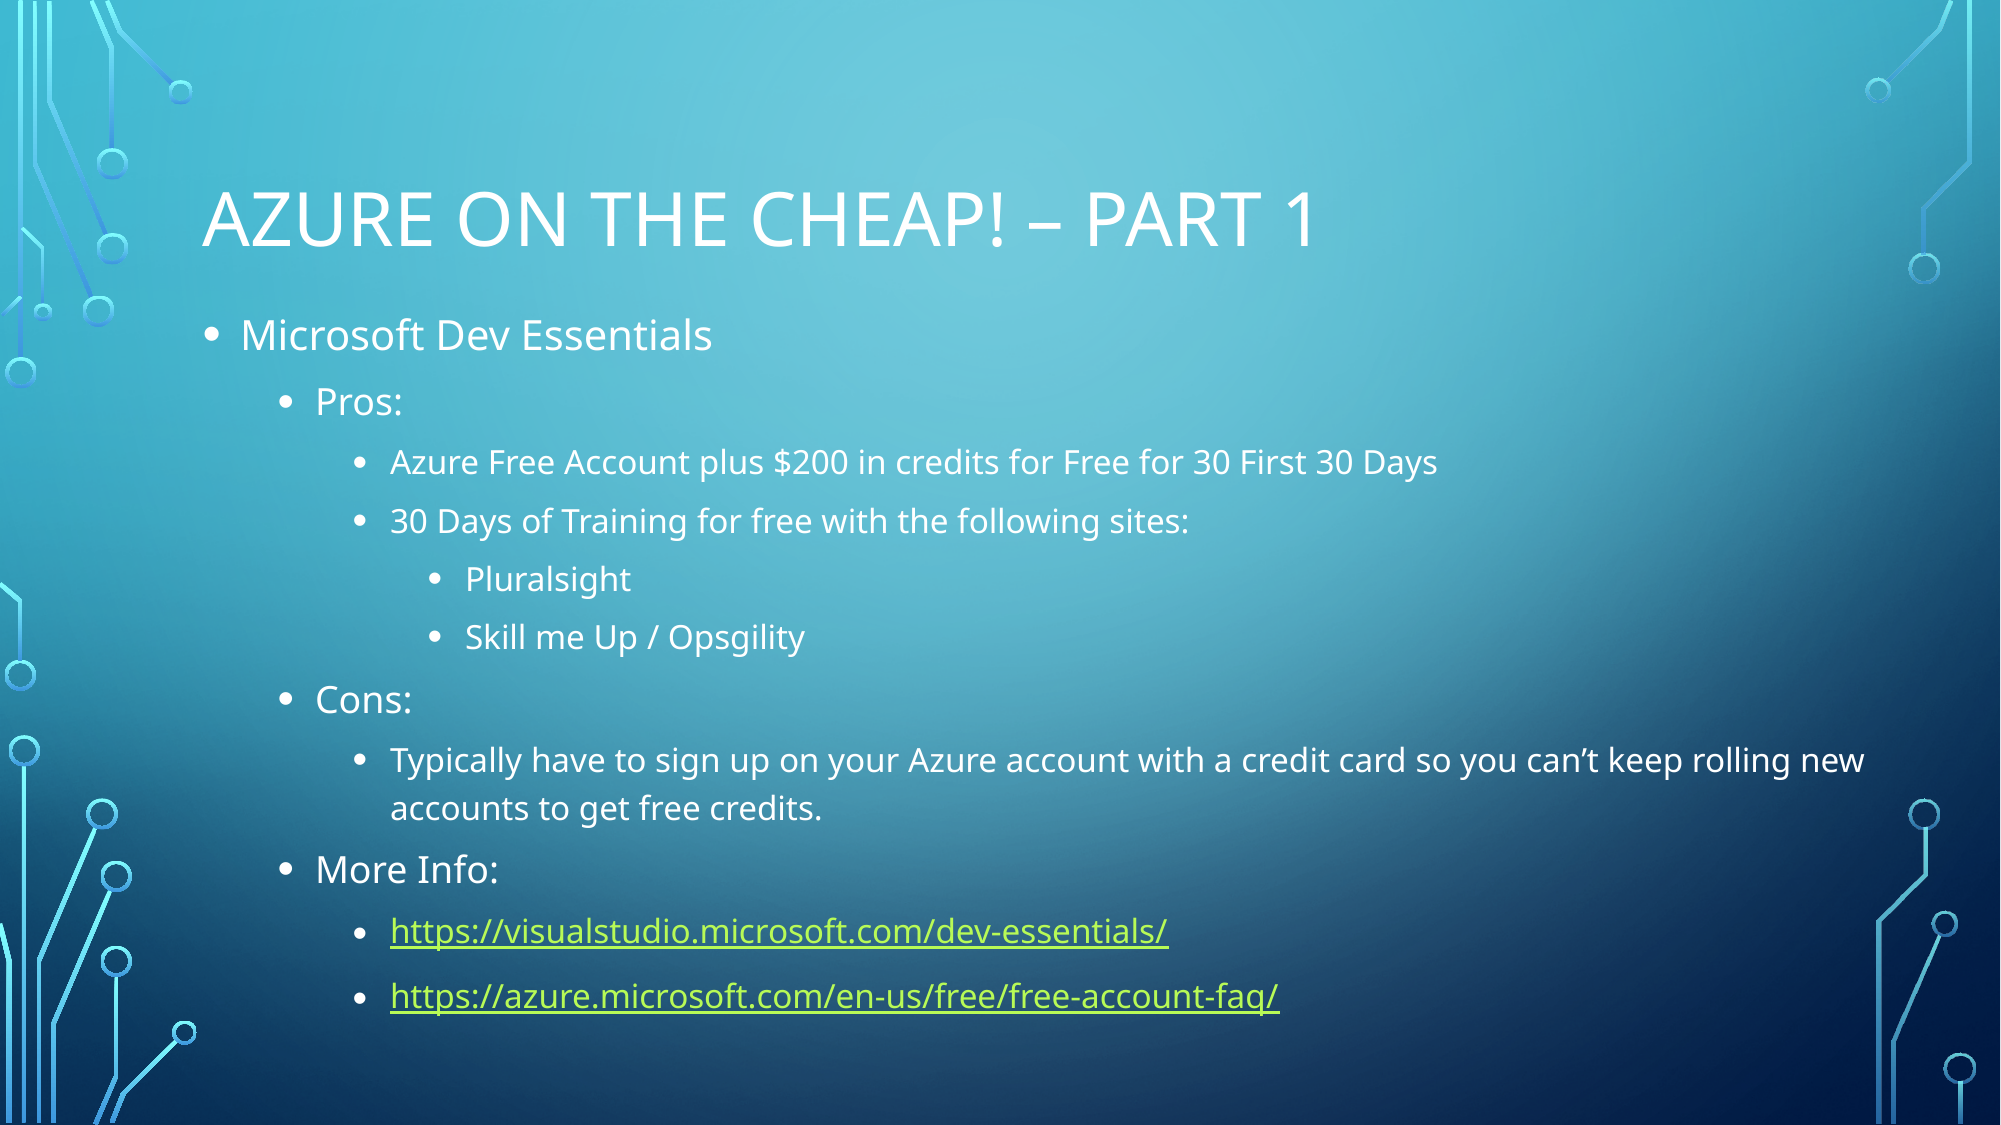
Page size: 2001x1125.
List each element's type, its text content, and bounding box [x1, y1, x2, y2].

title Azure on the Cheap! – Part 1 [187, 101, 1813, 291]
list Microsoft Dev Essentials Pros: Azure Free Account plus $200 in credits for Free for 30 First 30 Days 30 Days of Training for free with the following sites: Pluralsight Skill me Up / Opsgility Cons: Typically have to sign up on your Azure account with a credit card so you can’t keep rolling new accounts to get free credits. More Info: https://visualstudio.microsoft.com/dev-essentials/ https://azure.microsoft.com/en-us/free/free-account-faq/ [112, 291, 1901, 1044]
